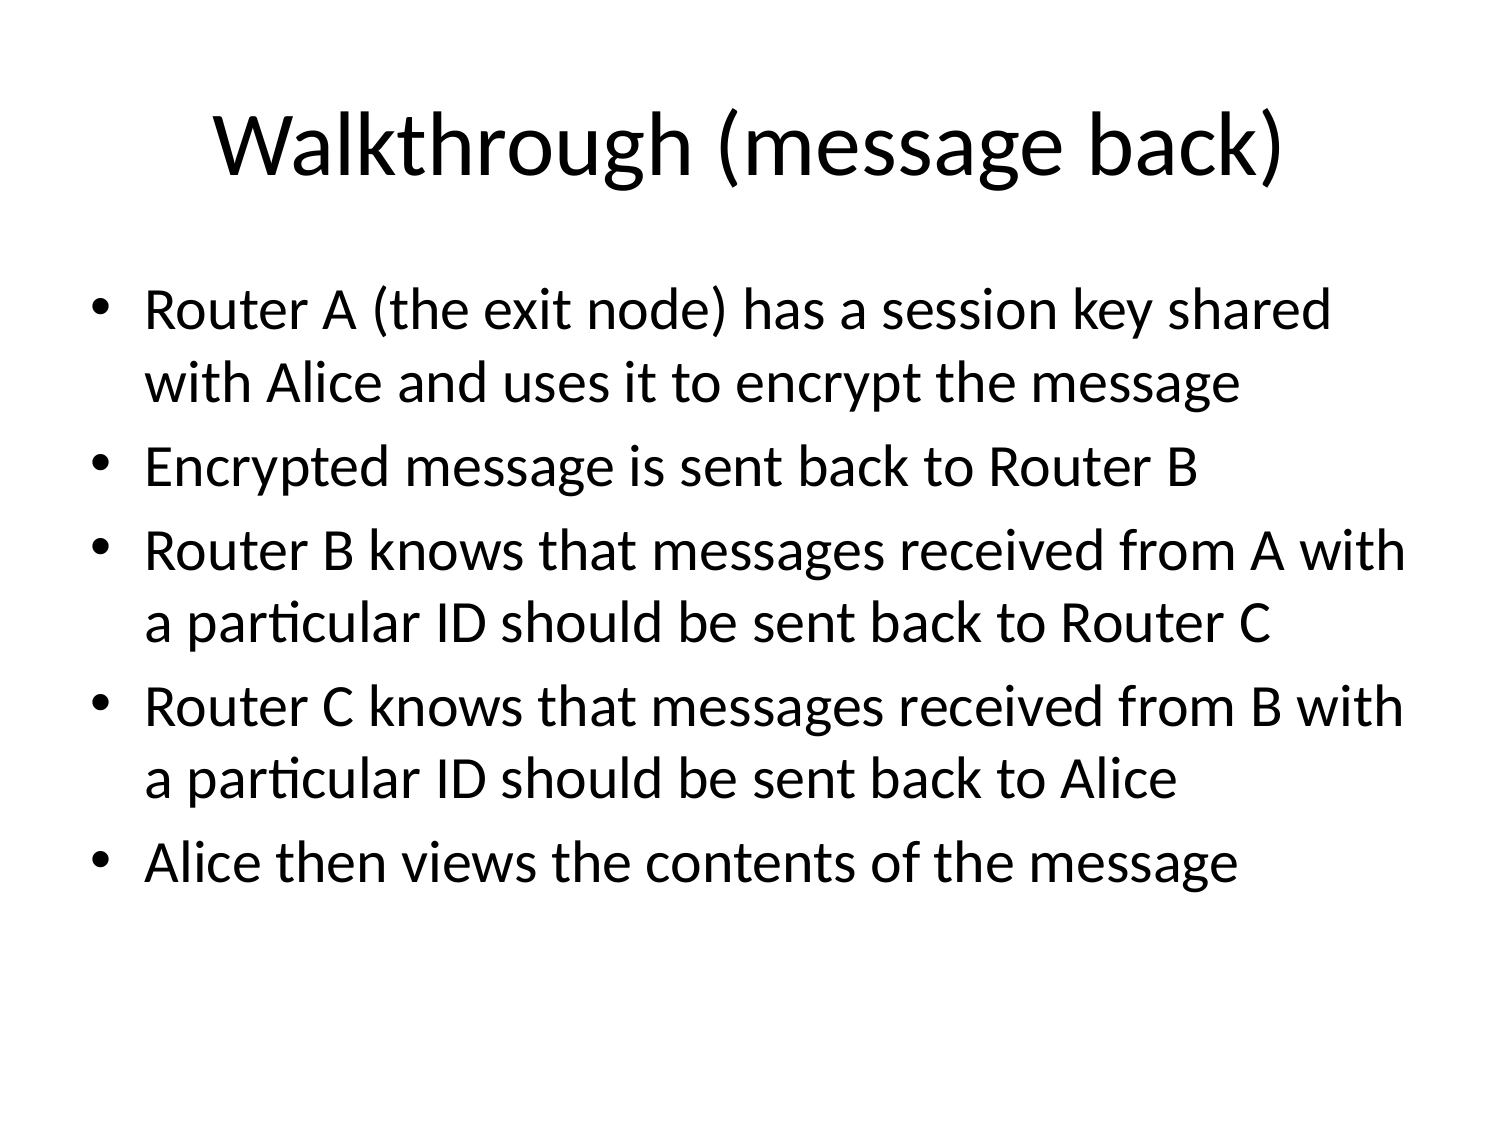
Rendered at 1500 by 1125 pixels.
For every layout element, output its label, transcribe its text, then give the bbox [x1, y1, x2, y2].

title Walkthrough (message back) [75, 45, 1425, 233]
list Router A (the exit node) has a session key shared with Alice and uses it to encrypt the message Encrypted message is sent back to Router B Router B knows that messages received from A with a particular ID should be sent back to Router C Router C knows that messages received from B with a particular ID should be sent back to Alice Alice then views the contents of the message [75, 262, 1425, 1005]
